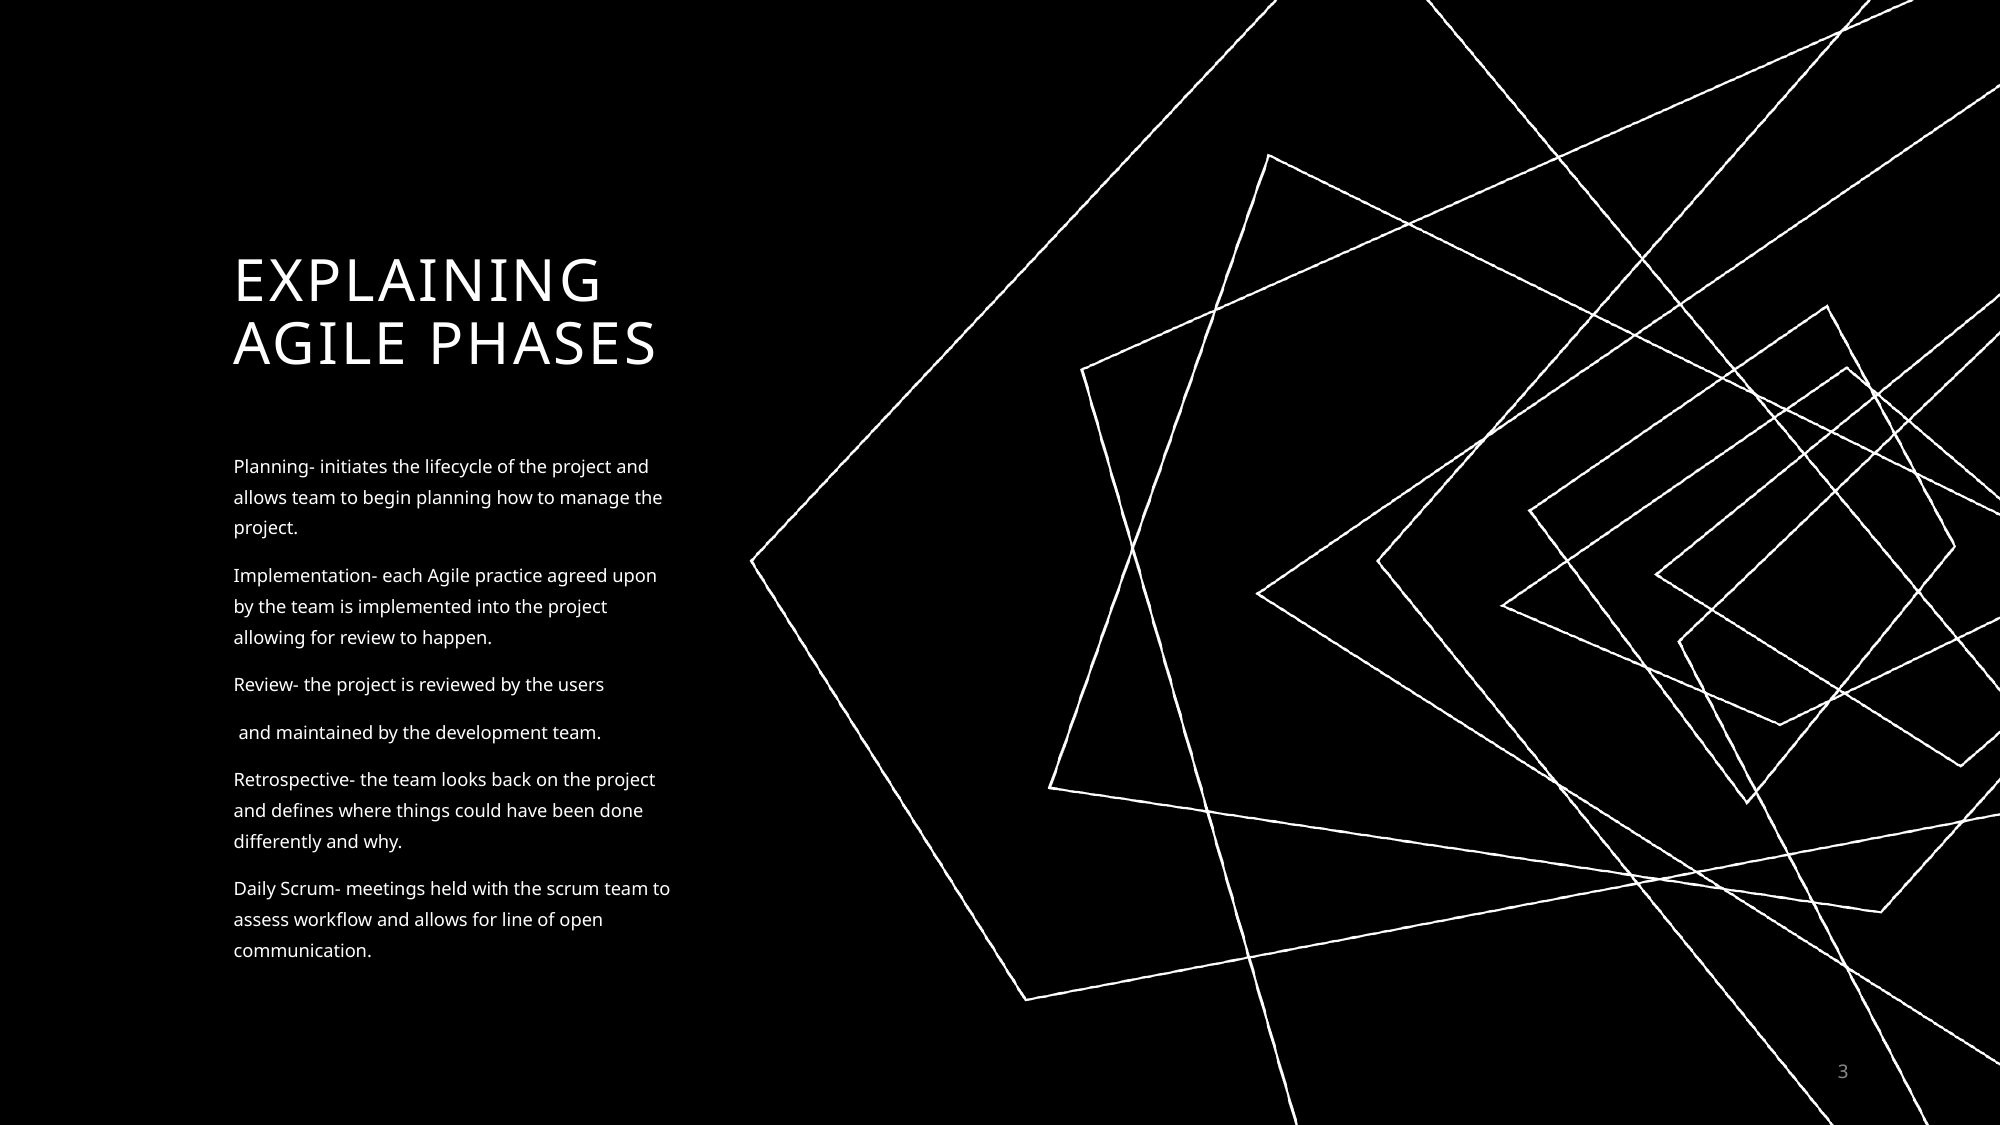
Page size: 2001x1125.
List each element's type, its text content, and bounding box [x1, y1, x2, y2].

slide_number 3 [1701, 1042, 1864, 1103]
list Planning- initiates the lifecycle of the project and allows team to begin planning how to manage the project. Implementation- each Agile practice agreed upon by the team is implemented into the project allowing for review to happen. Review- the project is reviewed by the users and maintained by the development team. Retrospective- the team looks back on the project and defines where things could have been done differently and why. Daily Scrum- meetings held with the scrum team to assess workflow and allows for line of open communication. [218, 438, 694, 975]
title Explaining agile Phases [218, 167, 694, 385]
picture [693, 0, 2000, 1125]
